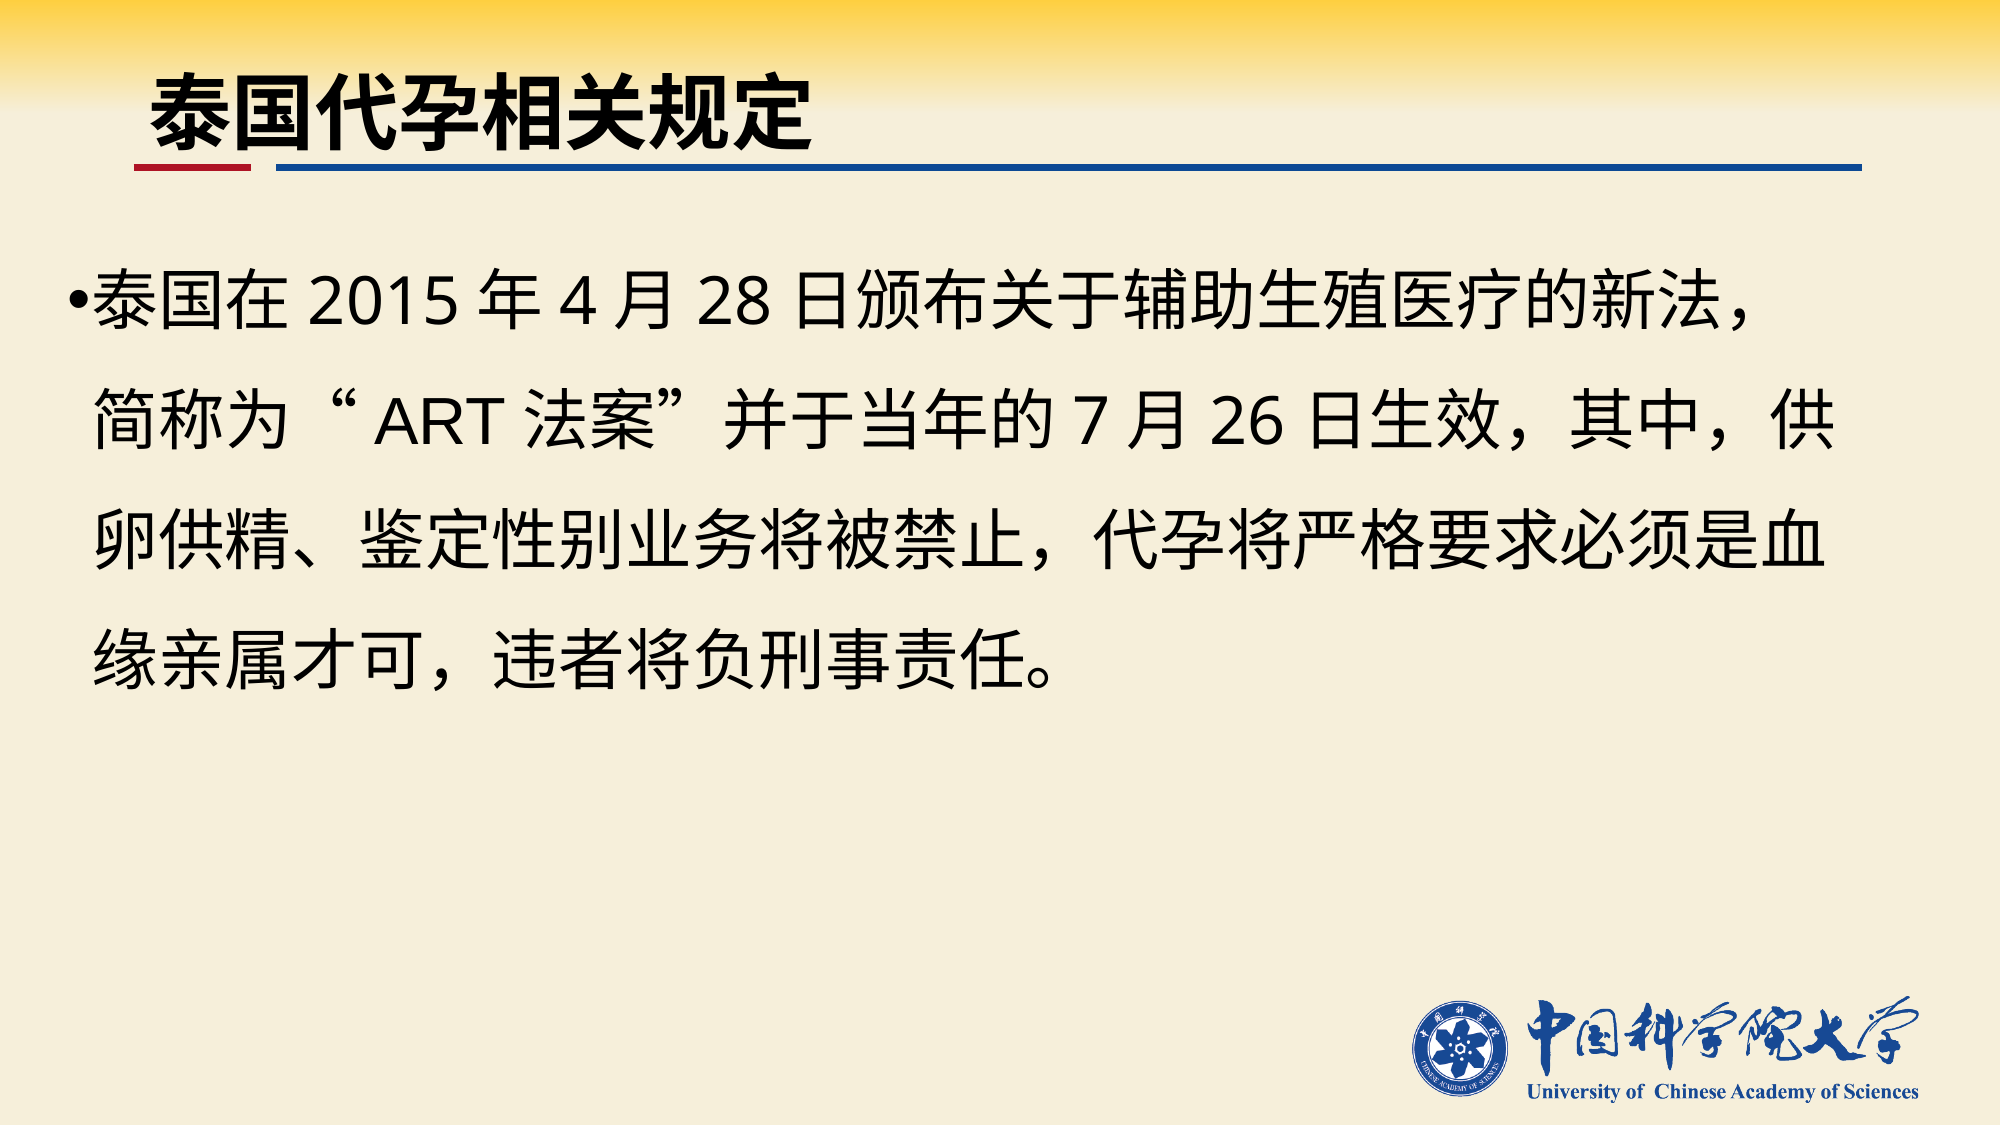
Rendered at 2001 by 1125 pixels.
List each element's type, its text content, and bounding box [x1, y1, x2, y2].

list 泰国在2015年4月28日颁布关于辅助生殖医疗的新法，简称为“ART法案”并于当年的7月26日生效，其中，供卵供精、鉴定性别业务将被禁止，代孕将严格要求必须是血缘亲属才可，违者将负刑事责任。 [52, 210, 1863, 1051]
title 泰国代孕相关规定 [133, 0, 1863, 168]
picture [1412, 996, 1919, 1103]
